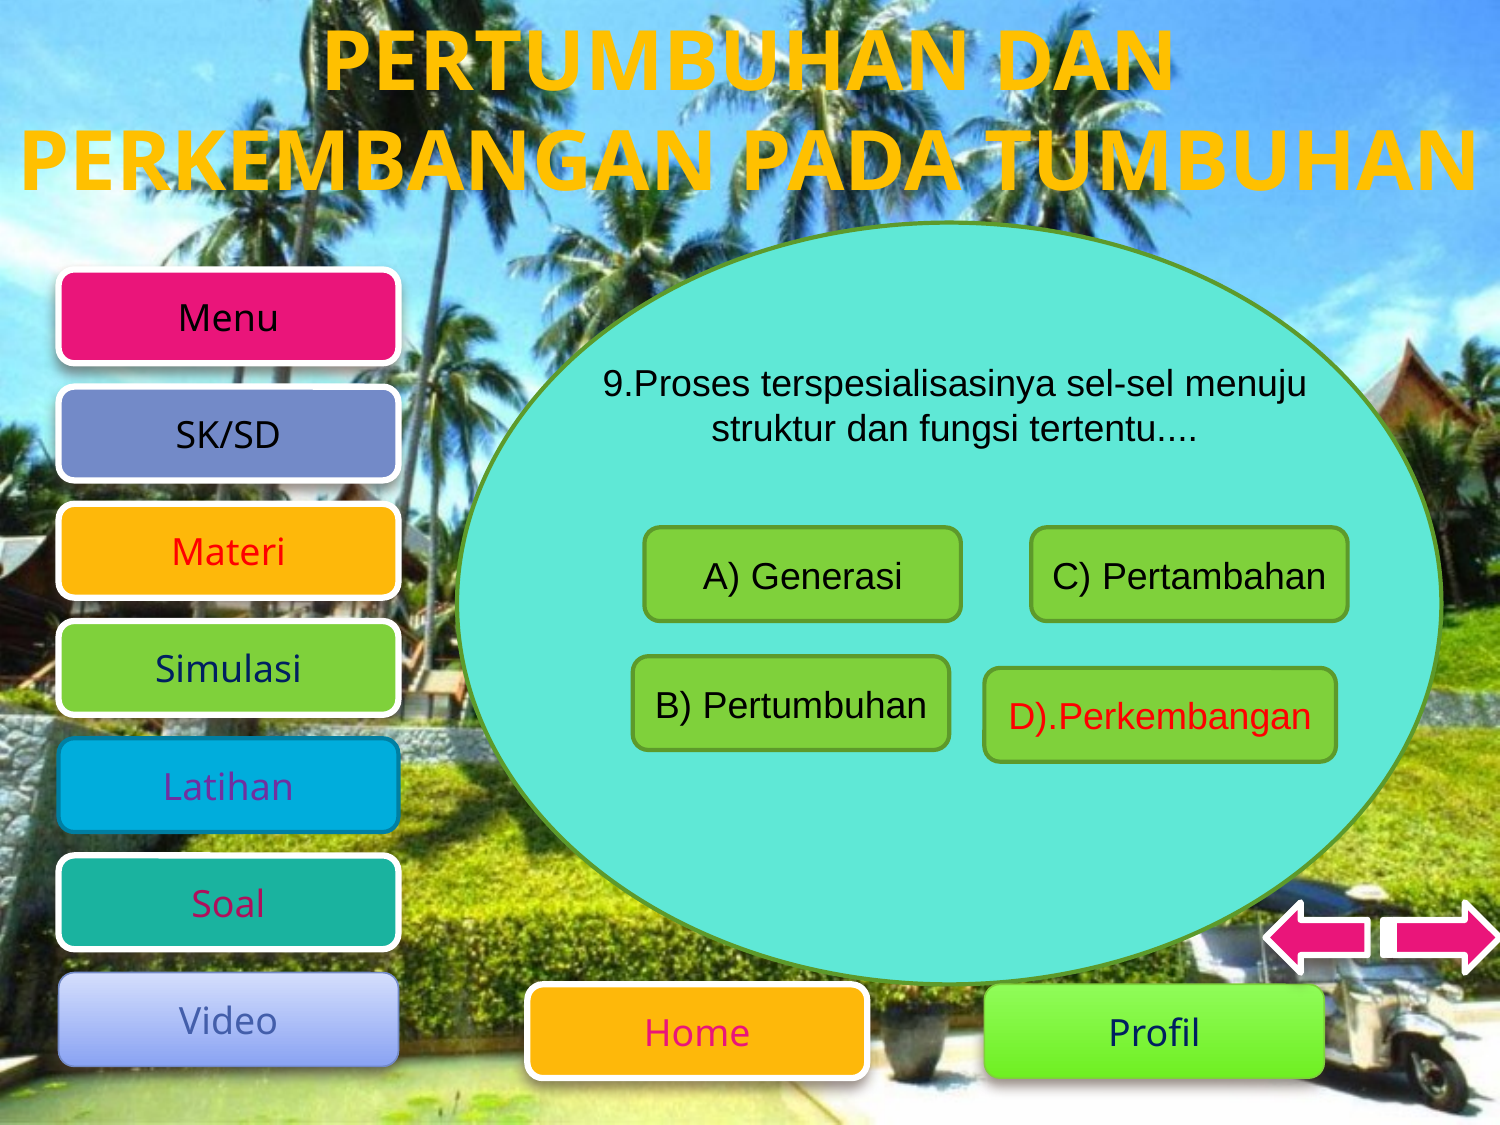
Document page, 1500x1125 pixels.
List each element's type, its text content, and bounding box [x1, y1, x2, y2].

text_box B) Pertumbuhan [630, 654, 952, 753]
text_box [1262, 899, 1371, 976]
text_box [1380, 899, 1500, 976]
text_box A) Generasi [642, 525, 963, 624]
picture [0, 0, 1500, 1125]
text_box 9.Proses terspesialisasinya sel-sel menuju struktur dan fungsi tertentu.... [585, 351, 1325, 457]
text_box D).Perkembangan [982, 665, 1339, 764]
text_box C) Pertambahan [1029, 525, 1350, 624]
